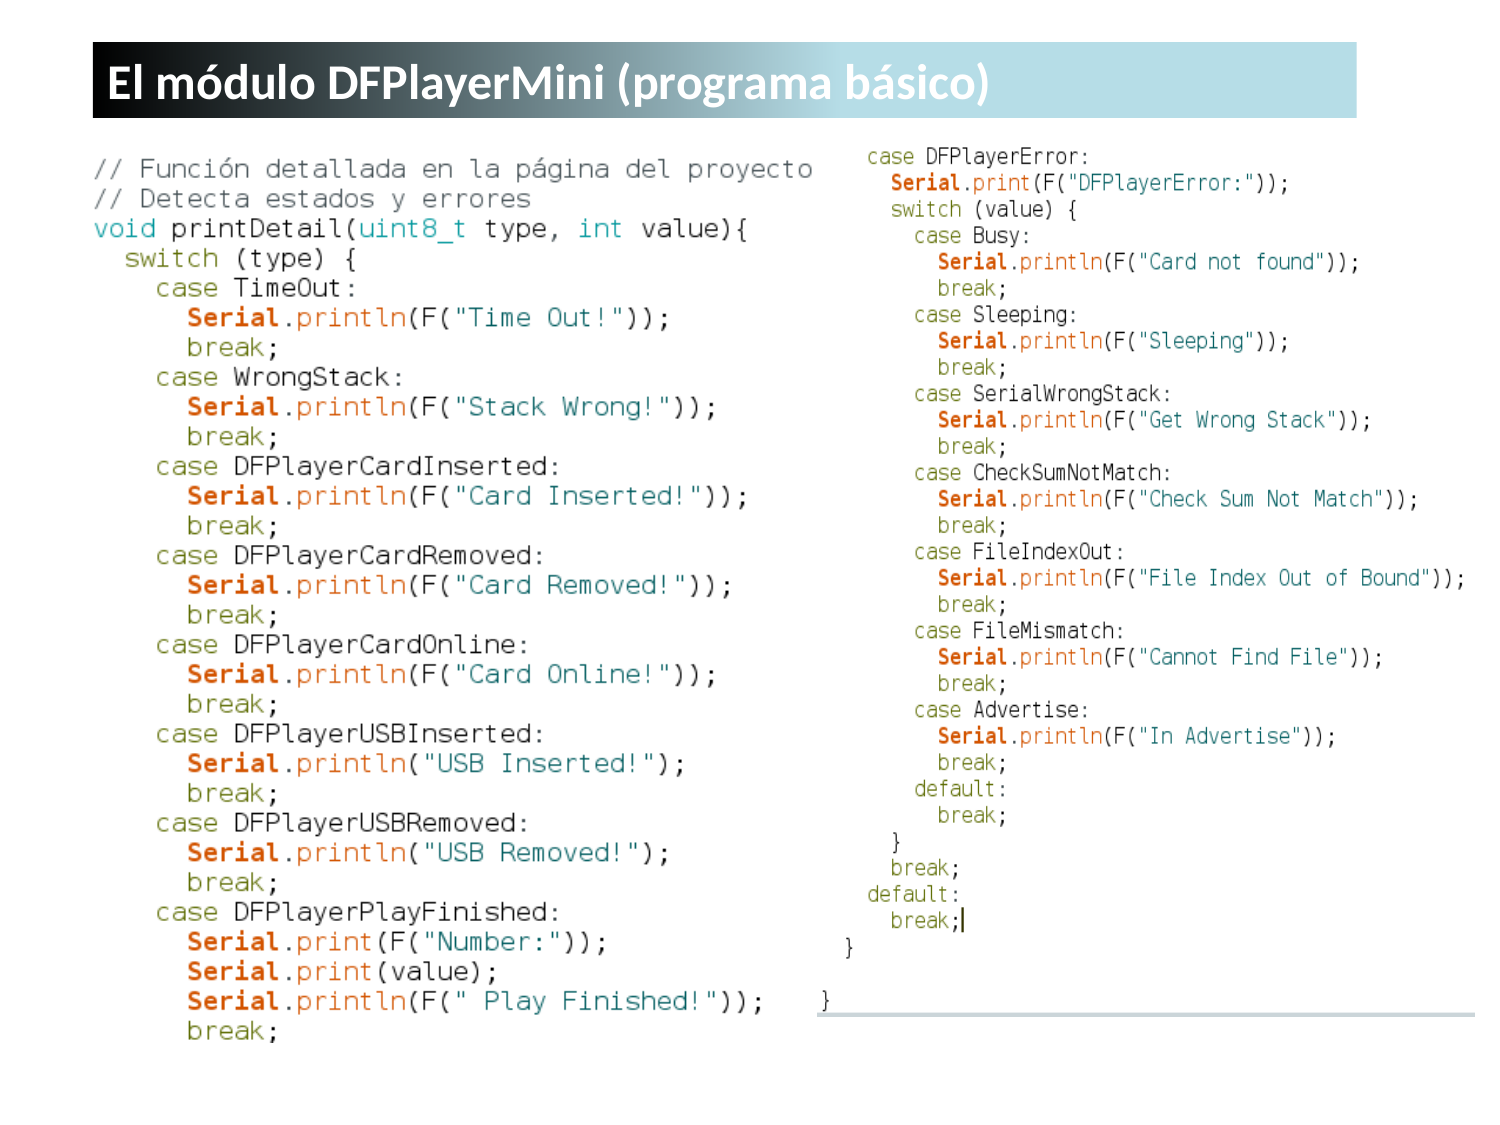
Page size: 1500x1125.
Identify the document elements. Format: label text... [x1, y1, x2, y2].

text_box El módulo DFPlayerMini (programa básico) [92, 42, 1357, 118]
picture [92, 142, 1476, 1044]
